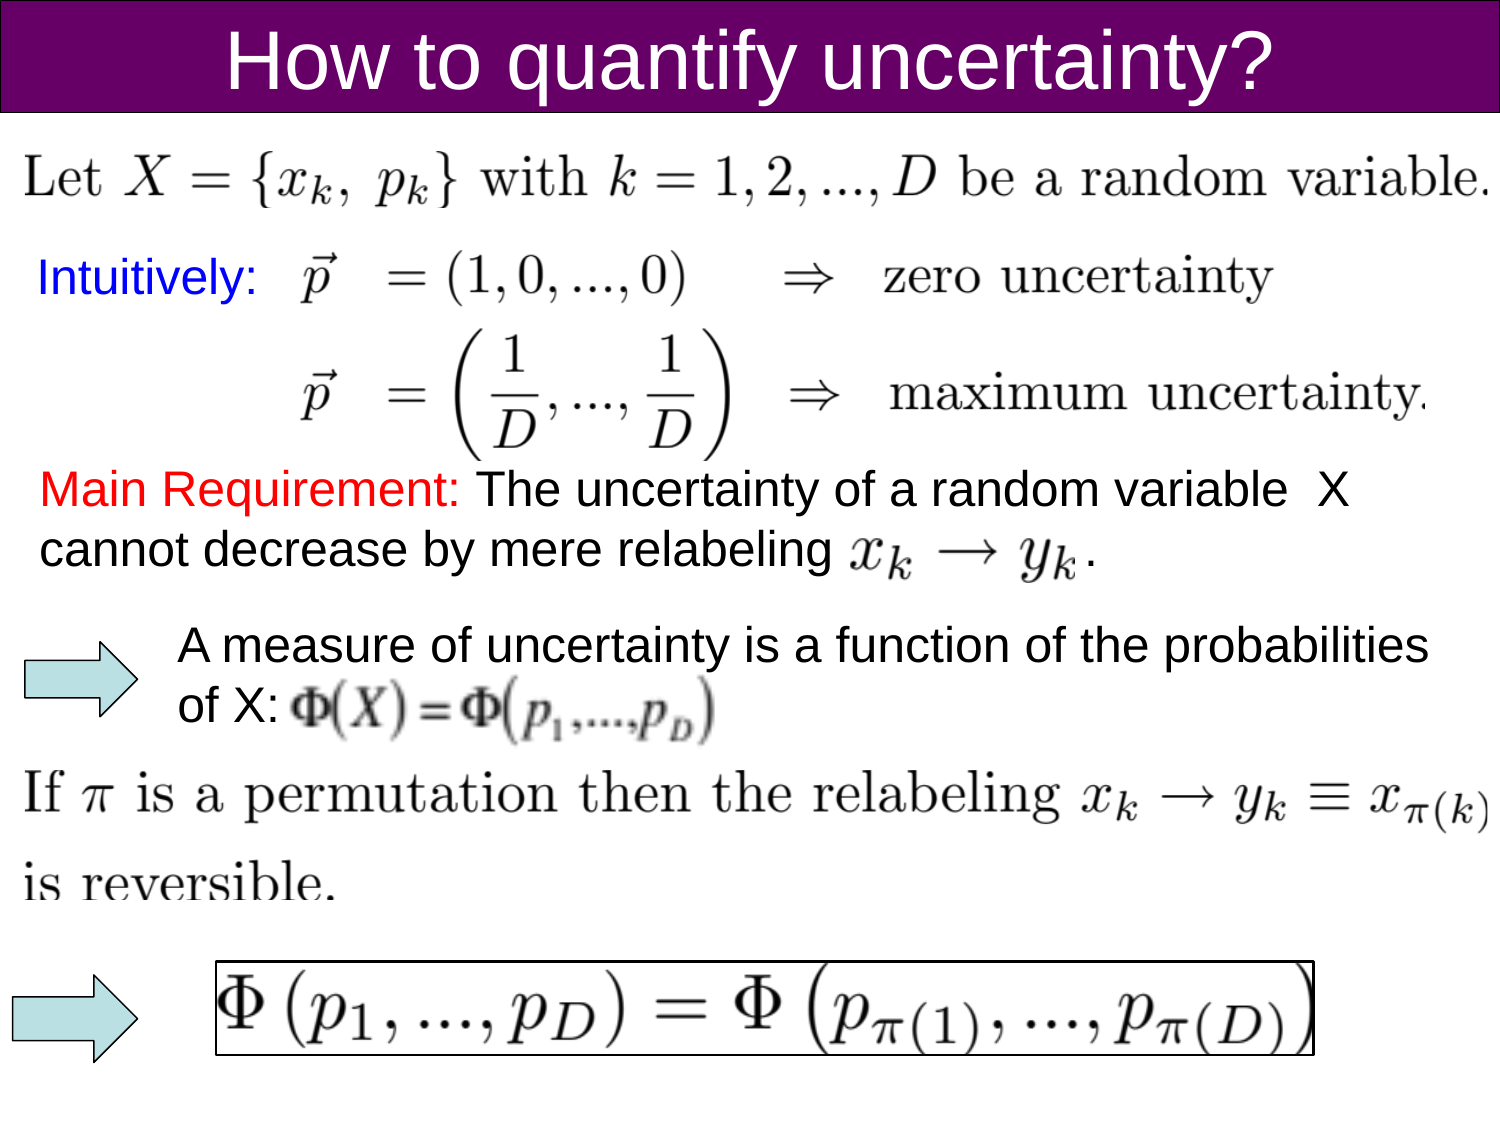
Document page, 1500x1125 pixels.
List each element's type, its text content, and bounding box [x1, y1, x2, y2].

picture [24, 151, 1488, 208]
picture [24, 769, 1488, 901]
title How to quantify uncertainty? [0, 0, 1500, 113]
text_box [24, 605, 1488, 751]
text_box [24, 469, 1380, 586]
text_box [12, 962, 1313, 1063]
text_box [19, 237, 1426, 461]
